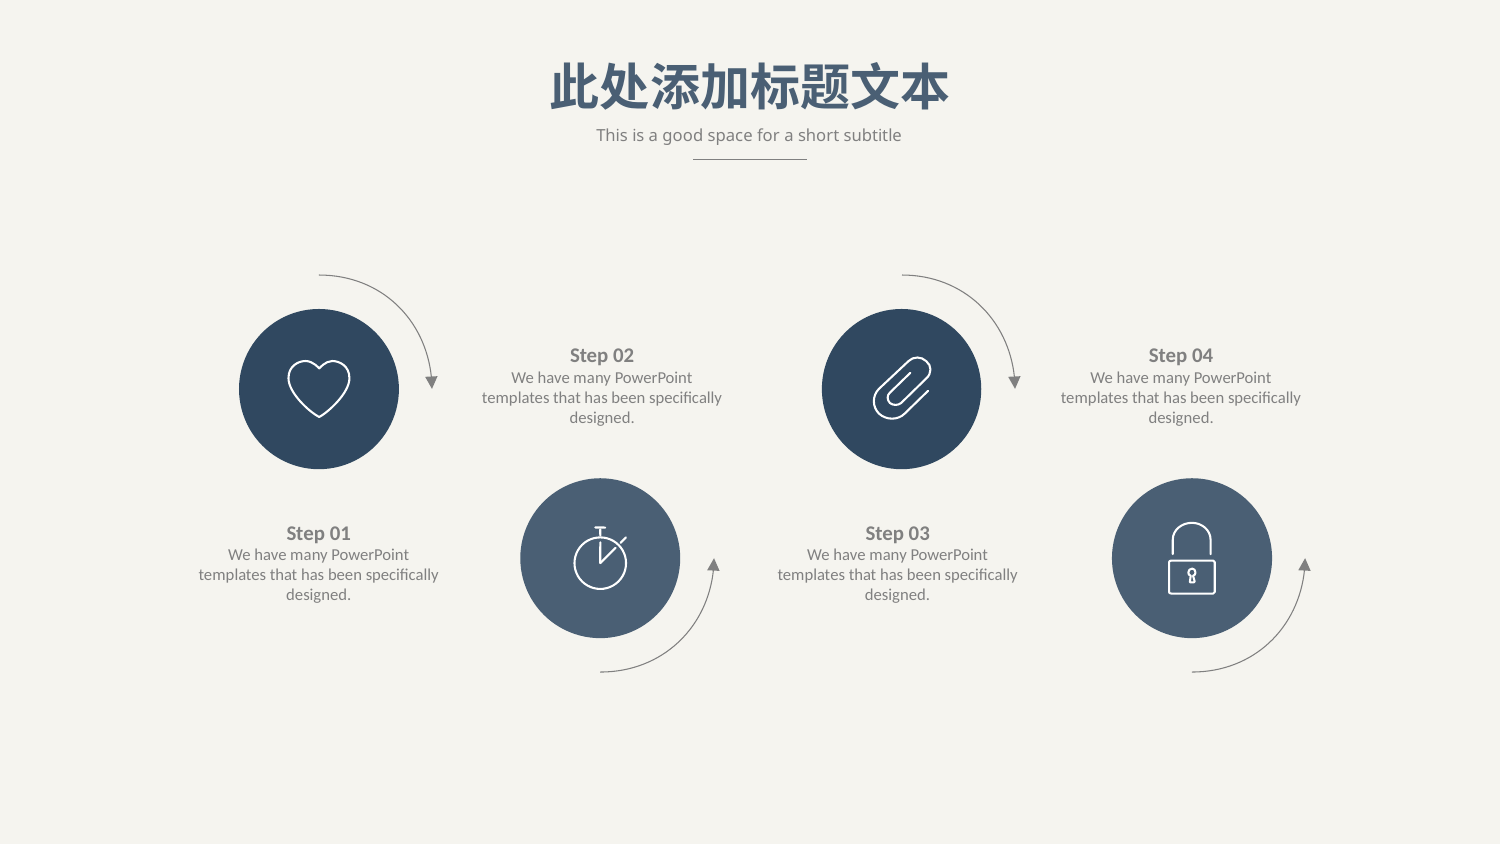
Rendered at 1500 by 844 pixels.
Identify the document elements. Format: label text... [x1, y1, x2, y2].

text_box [574, 527, 627, 590]
text_box [288, 361, 350, 417]
text_box [520, 478, 681, 639]
text_box [821, 308, 982, 470]
text_box [873, 357, 931, 419]
text_box [902, 274, 1021, 389]
text_box Step 02 We have many PowerPoint templates that has been specifically designed. [478, 342, 727, 427]
text_box [318, 274, 438, 389]
text_box [1191, 558, 1311, 673]
text_box 此处添加标题文本 [535, 47, 965, 123]
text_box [1168, 522, 1215, 594]
text_box Step 03 We have many PowerPoint templates that has been specifically designed. [773, 519, 1022, 605]
text_box Step 04 We have many PowerPoint templates that has been specifically designed. [1056, 342, 1306, 427]
text_box [1111, 478, 1273, 639]
text_box [238, 308, 399, 470]
text_box [600, 558, 720, 673]
text_box This is a good space for a short subtitle [581, 117, 918, 153]
text_box Step 01 We have many PowerPoint templates that has been specifically designed. [194, 519, 443, 605]
